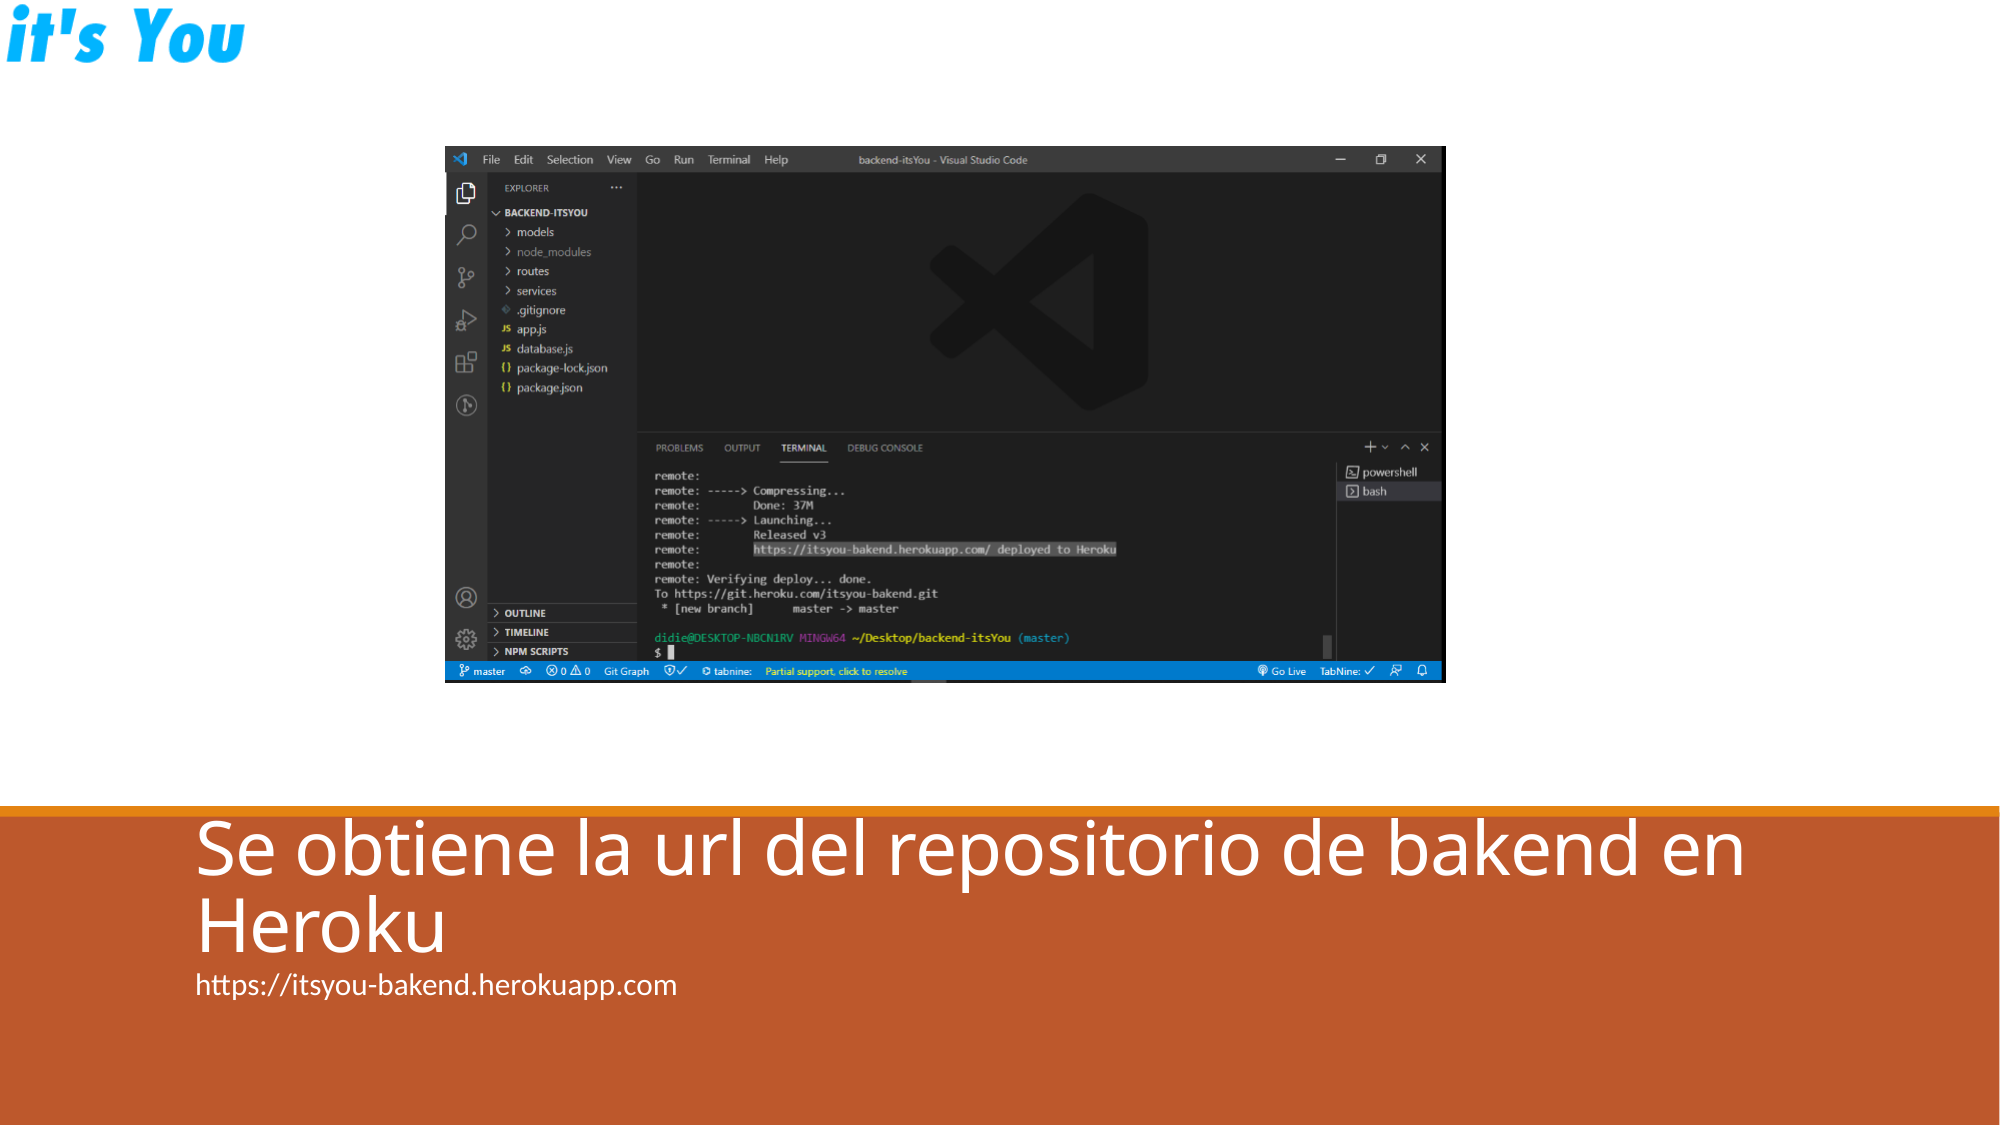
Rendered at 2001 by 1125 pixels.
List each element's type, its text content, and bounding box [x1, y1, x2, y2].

picture [444, 145, 1447, 684]
picture [0, 0, 253, 67]
title Se obtiene la url del repositorio de bakend en Heroku [180, 832, 1839, 968]
list https://itsyou-bakend.herokuapp.com [180, 968, 1839, 1067]
